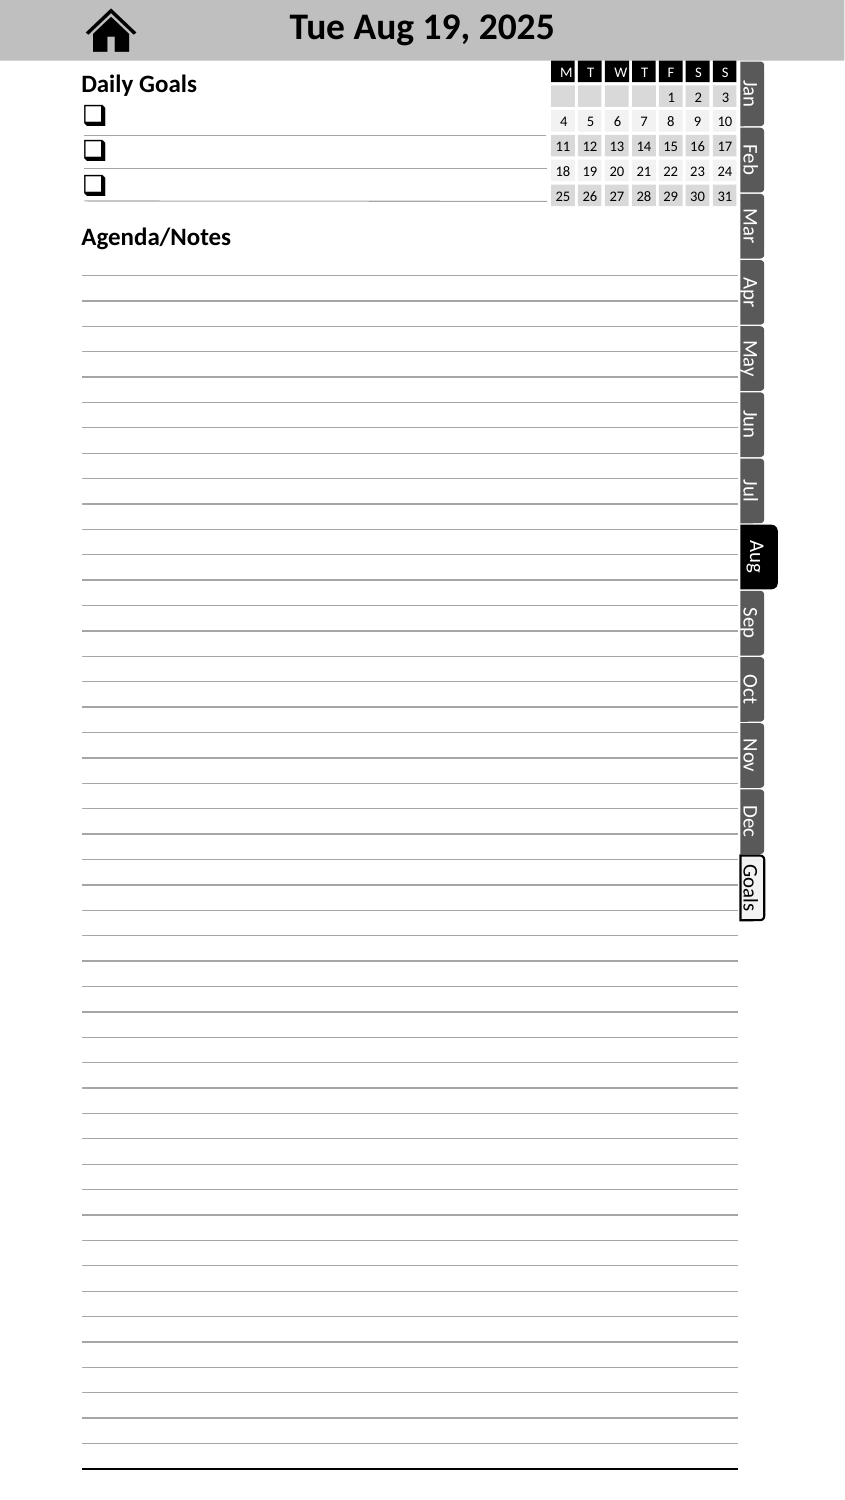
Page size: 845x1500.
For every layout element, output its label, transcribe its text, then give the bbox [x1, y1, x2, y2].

picture [82, 1, 140, 59]
list Tue Aug 19, 2025 [190, 0, 655, 61]
